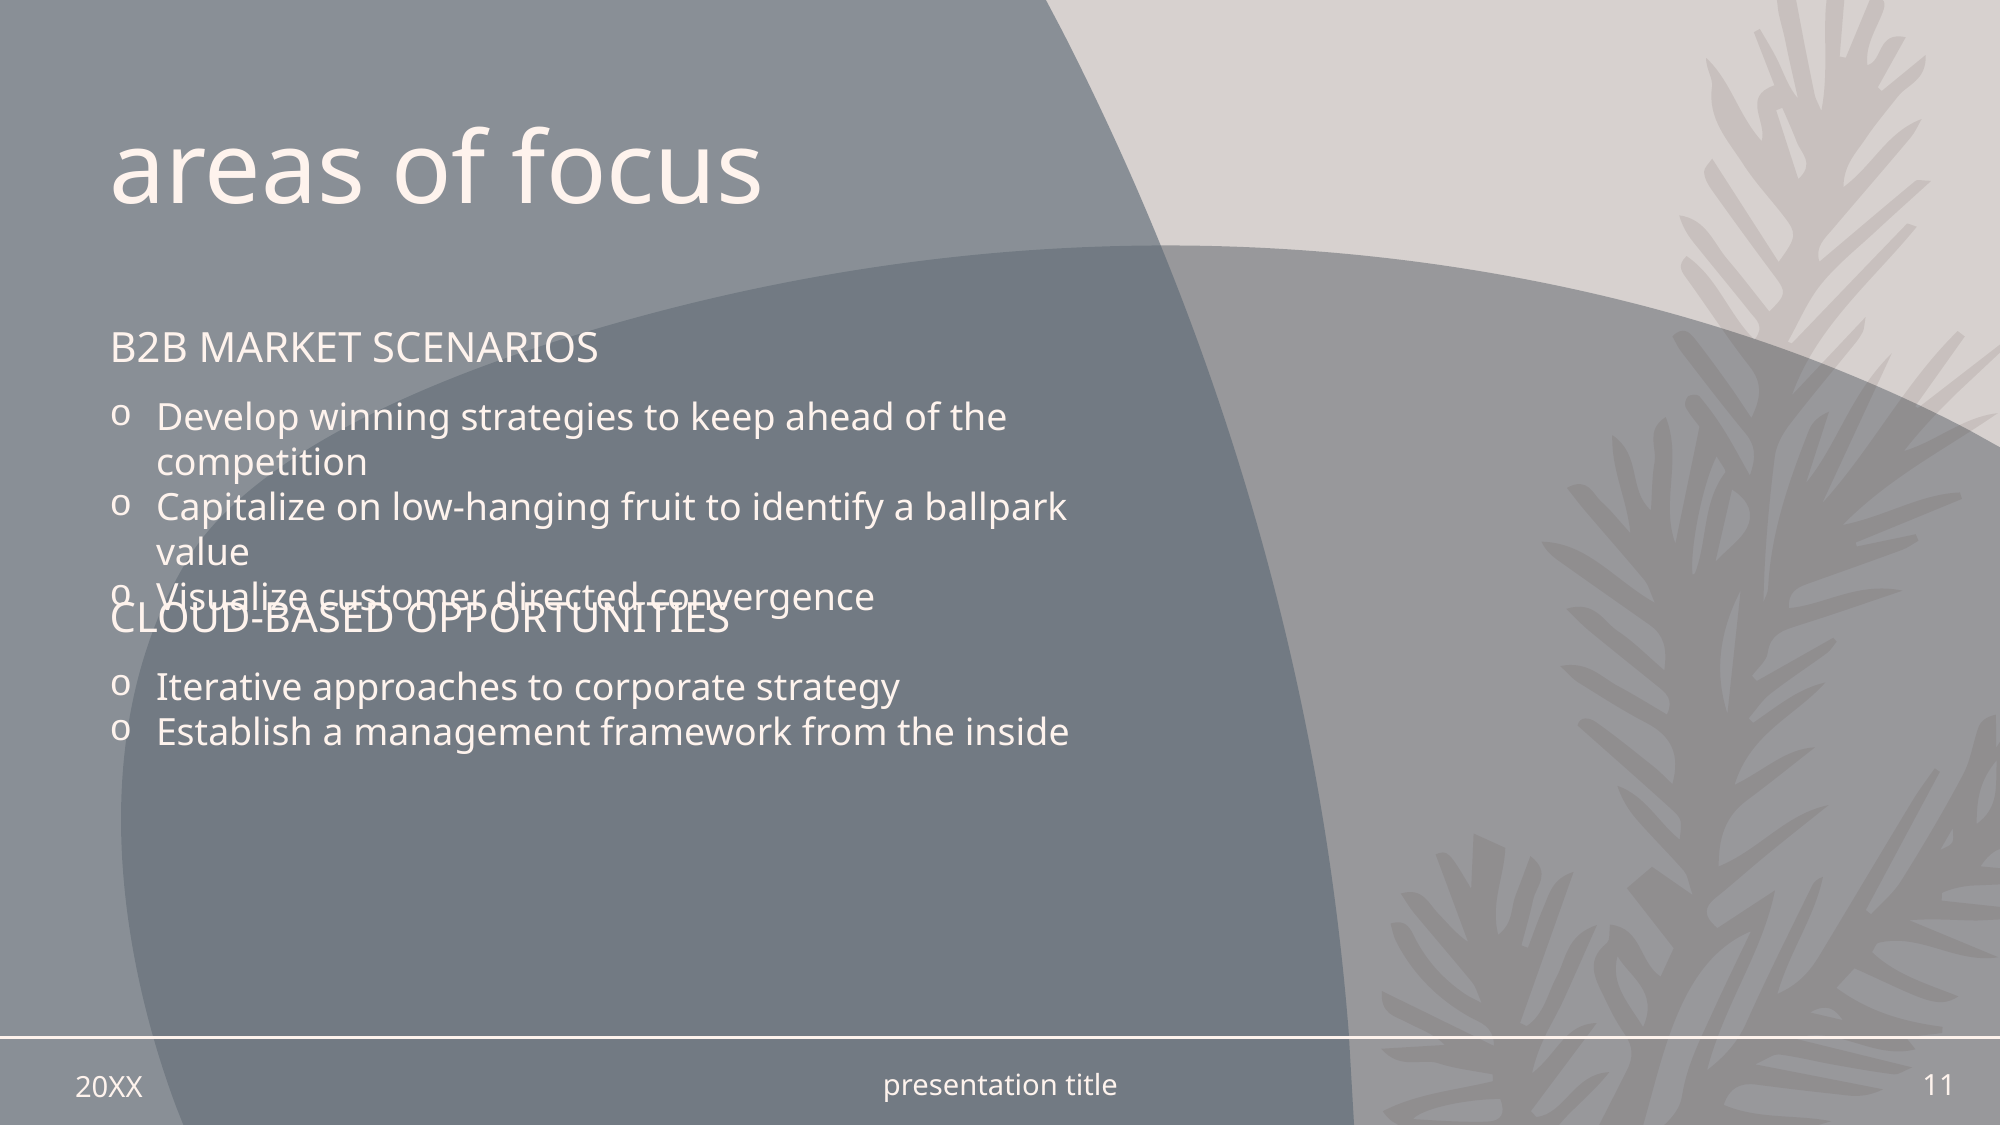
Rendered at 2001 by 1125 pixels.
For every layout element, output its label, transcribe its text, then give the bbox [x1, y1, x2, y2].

footer presentation title [718, 1060, 1283, 1112]
title areas of focus [94, 115, 1820, 227]
list Develop winning strategies to keep ahead of the competition Capitalize on low-hanging fruit to identify a ballpark value Visualize customer directed convergence​ [94, 385, 1155, 566]
slide_number 20XX [60, 1060, 222, 1112]
list Iterative approaches to corporate strategy Establish a management framework from the inside [94, 655, 1155, 836]
slide_number 11 [1808, 1060, 1971, 1112]
list CLOUD-BASED OPPORTUNITIES [94, 583, 1155, 650]
list B2B MARKET SCENARIOS [94, 313, 1155, 380]
